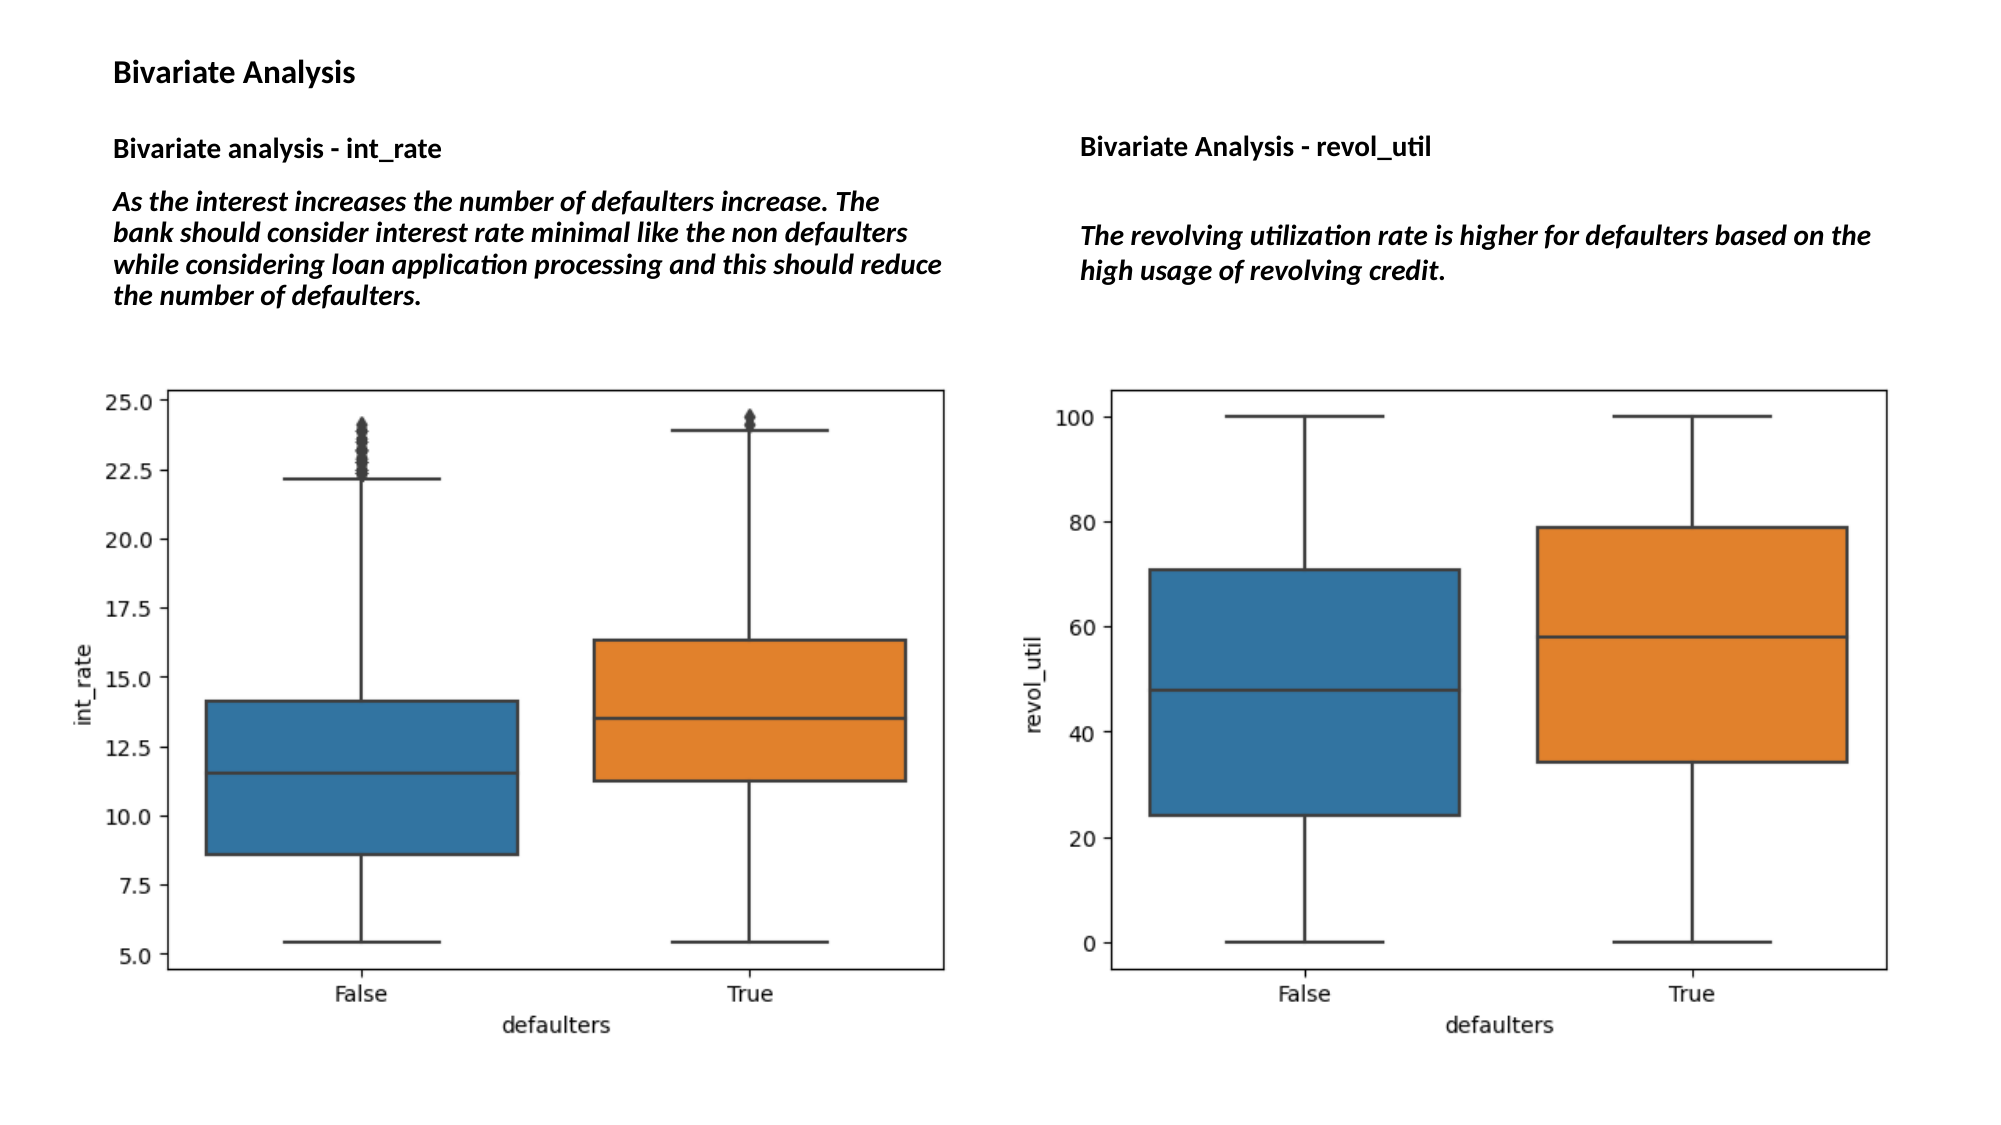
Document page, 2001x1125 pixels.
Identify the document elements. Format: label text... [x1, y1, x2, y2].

title Bivariate Analysis [98, 54, 1824, 91]
picture [1007, 376, 1902, 1052]
text_box Bivariate Analysis - revol_util [1065, 119, 2000, 170]
picture [58, 376, 959, 1052]
list Bivariate analysis - int_rate As the interest increases the number of defaulters increase. The bank should consider interest rate minimal like the non defaulters while considering loan application processing and this should reduce the number of defaulters. [98, 126, 959, 376]
text_box The revolving utilization rate is higher for defaulters based on the high usage of revolving credit. [1065, 208, 1941, 294]
